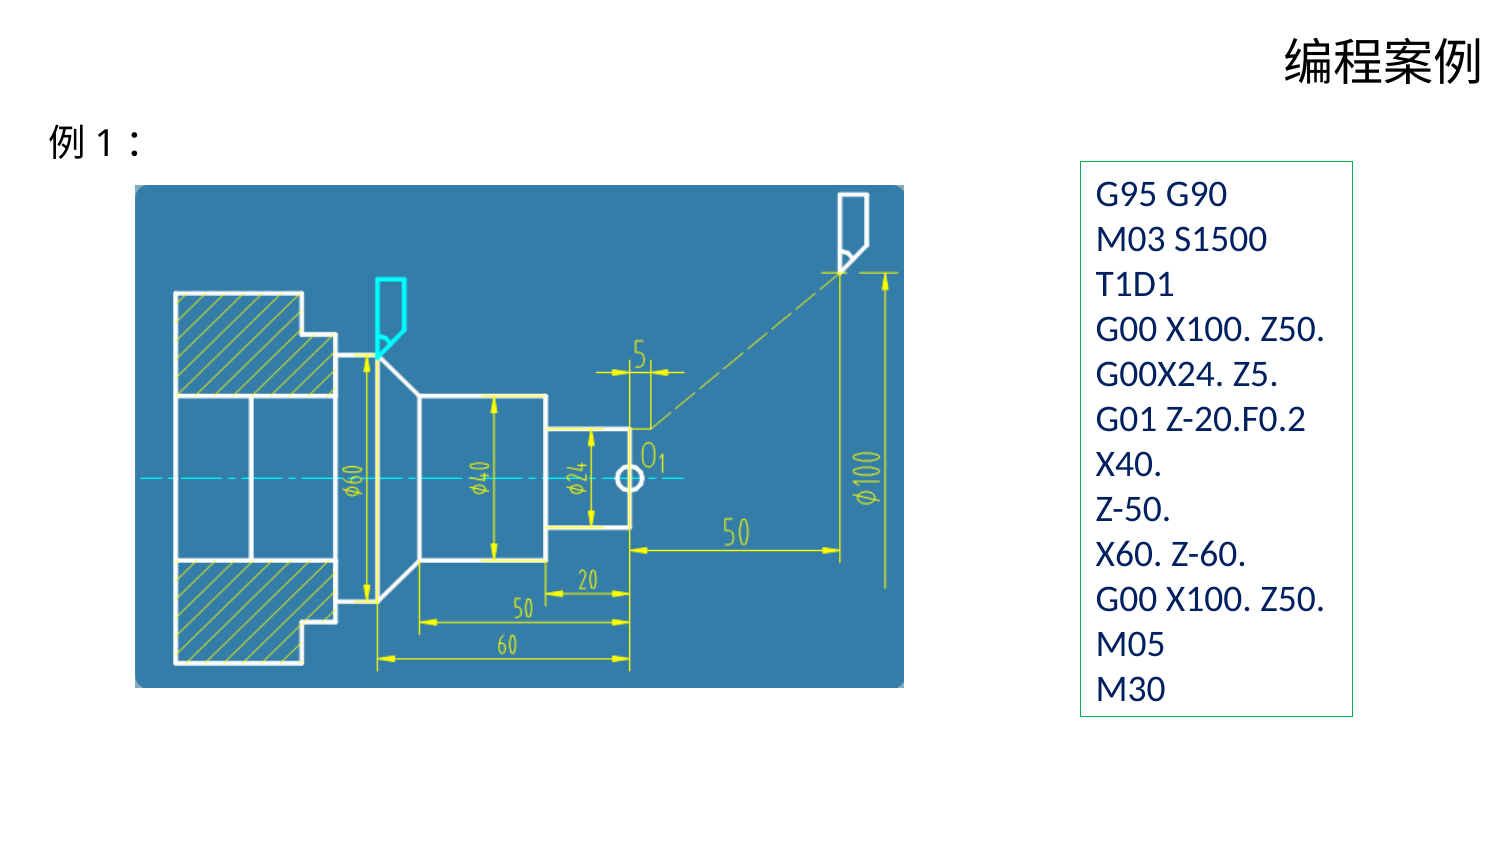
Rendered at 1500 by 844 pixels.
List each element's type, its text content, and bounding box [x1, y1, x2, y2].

text_box 编程案例 [1268, 23, 1499, 99]
text_box 例1： [33, 111, 178, 172]
picture [135, 185, 904, 688]
text_box G95 G90 M03 S1500 T1D1 G00 X100. Z50. G00X24. Z5. G01 Z-20.F0.2 X40. Z-50. X60. Z-60. G00 X100. Z50. M05 M30 [1080, 161, 1353, 717]
